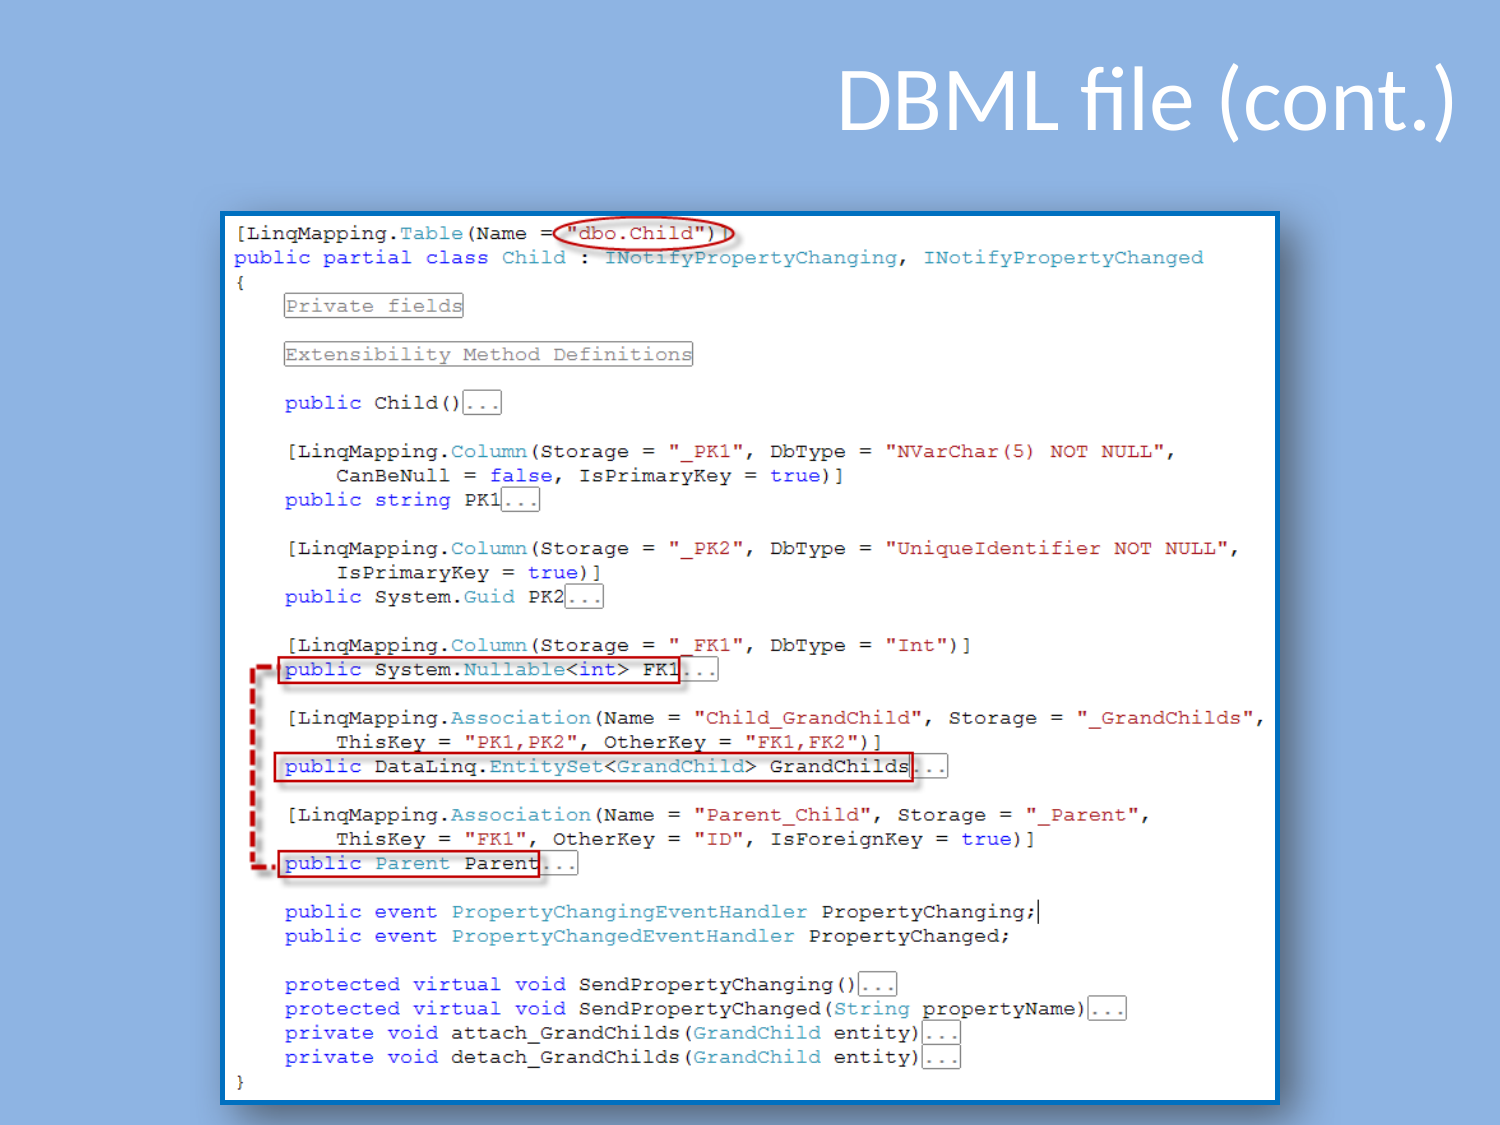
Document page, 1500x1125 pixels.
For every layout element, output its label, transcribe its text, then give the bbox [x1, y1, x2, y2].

title DBML file (cont.) [24, 12, 1475, 175]
picture [224, 215, 1276, 1101]
